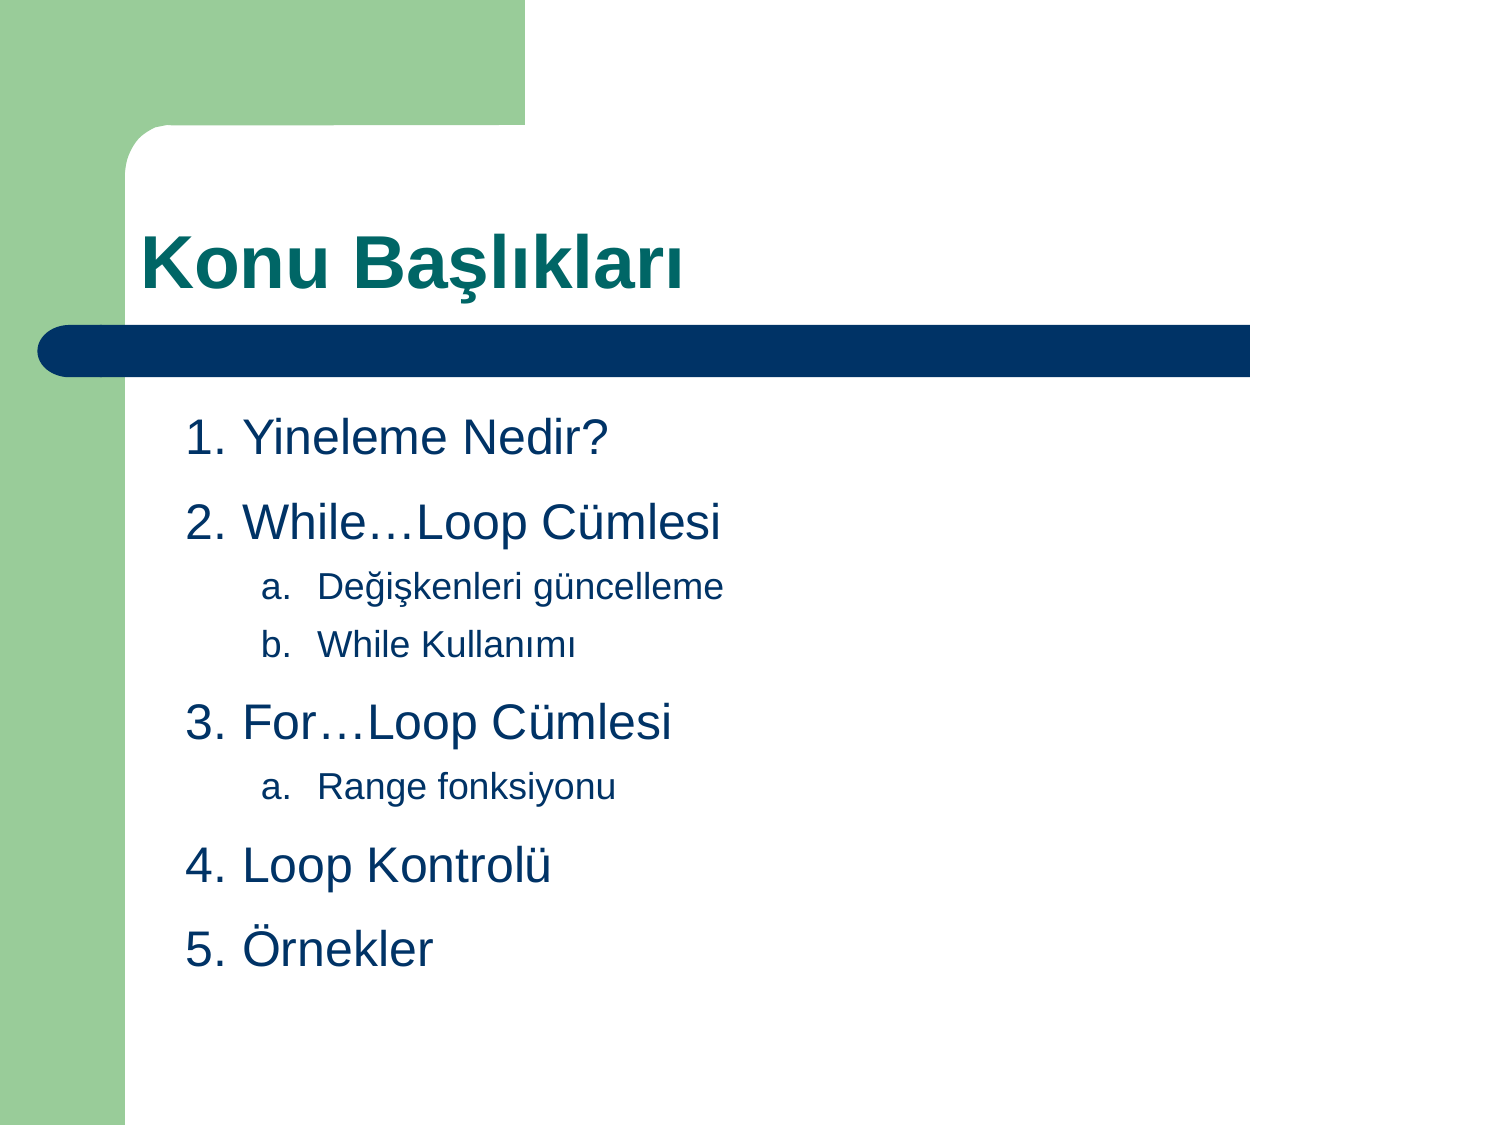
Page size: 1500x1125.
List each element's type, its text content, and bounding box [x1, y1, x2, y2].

title Konu Başlıkları [124, 124, 1426, 313]
text_box Yineleme Nedir? While…Loop Cümlesi Değişkenleri güncelleme While Kullanımı For…Loop Cümlesi Range fonksiyonu Loop Kontrolü Örnekler [171, 397, 1447, 985]
